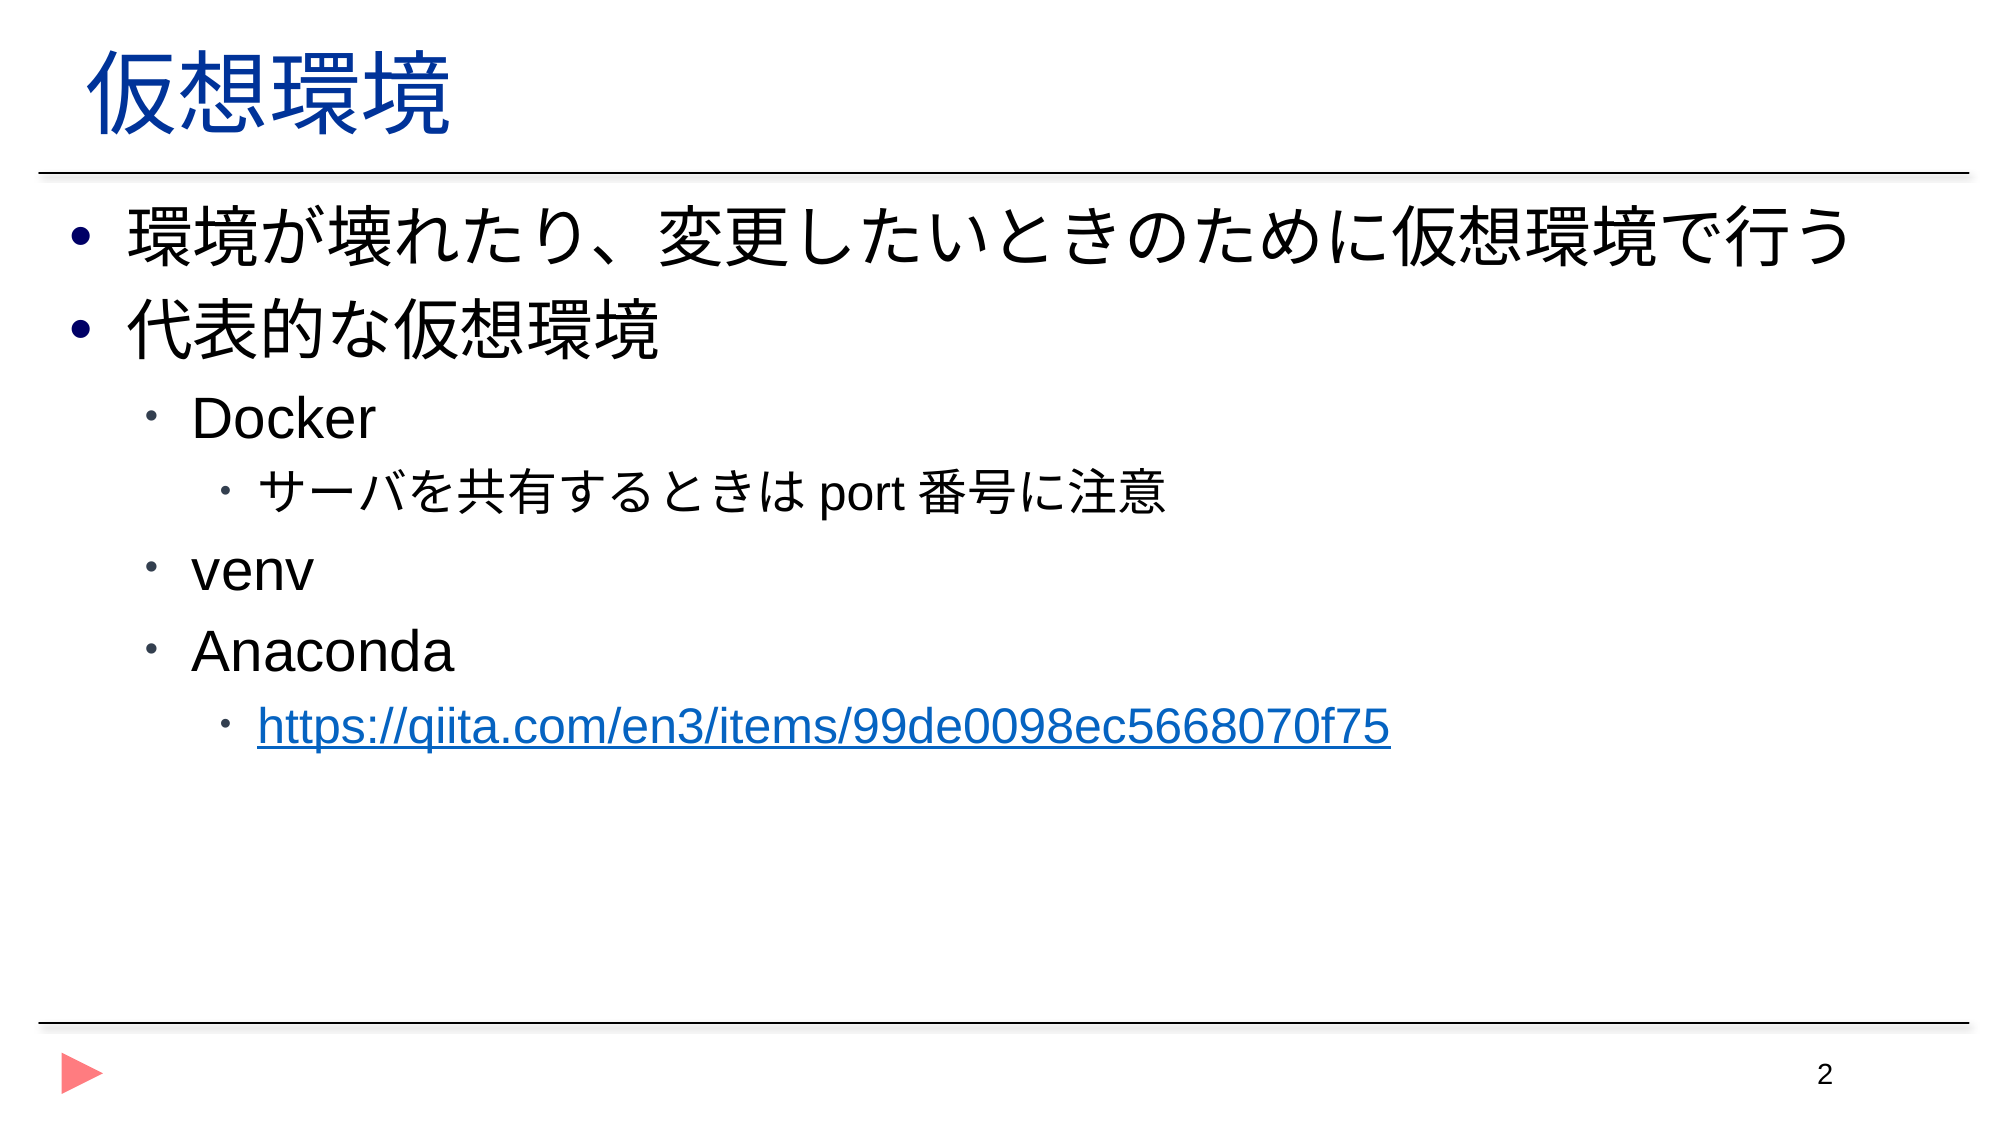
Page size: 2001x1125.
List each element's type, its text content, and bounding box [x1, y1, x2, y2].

title 仮想環境 [70, 21, 1969, 161]
list 環境が壊れたり、変更したいときのために仮想環境で行う 代表的な仮想環境 Docker サーバを共有するときはport番号に注意 venv Anaconda https://qiita.com/en3/items/99de0098ec5668070f75 [55, 187, 1969, 1012]
